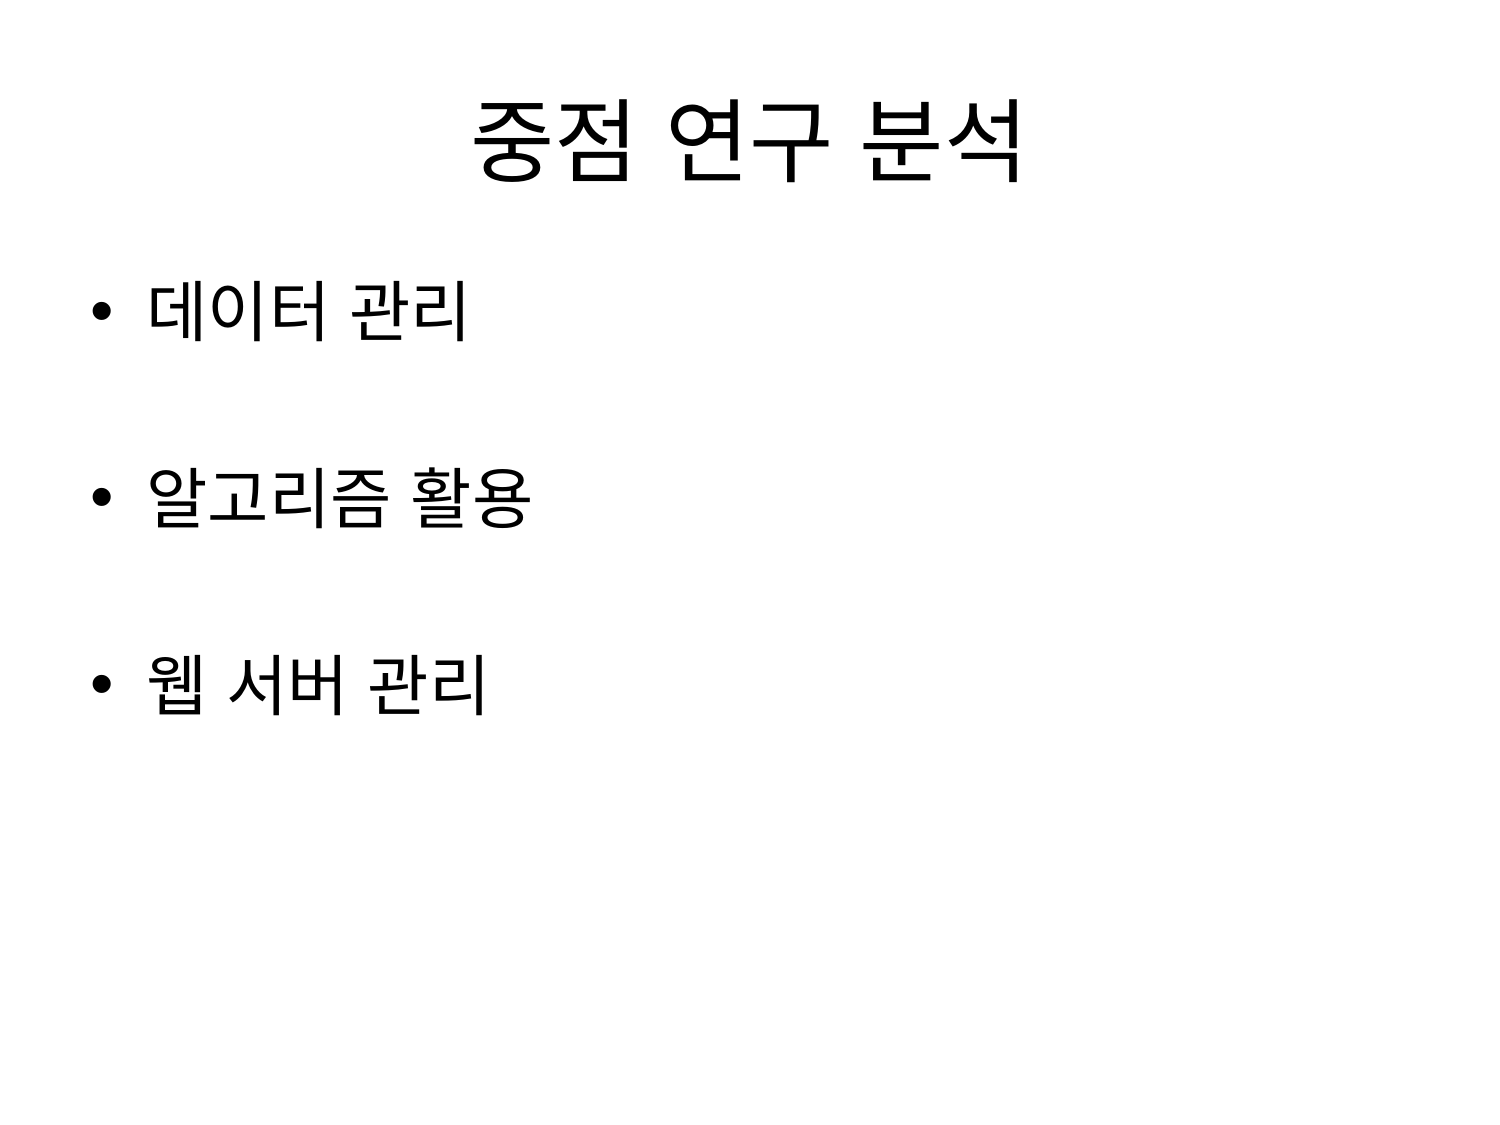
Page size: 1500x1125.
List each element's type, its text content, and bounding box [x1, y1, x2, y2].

title 중점 연구 분석 [75, 45, 1425, 233]
list 데이터 관리 알고리즘 활용 웹 서버 관리 [75, 262, 1425, 1005]
